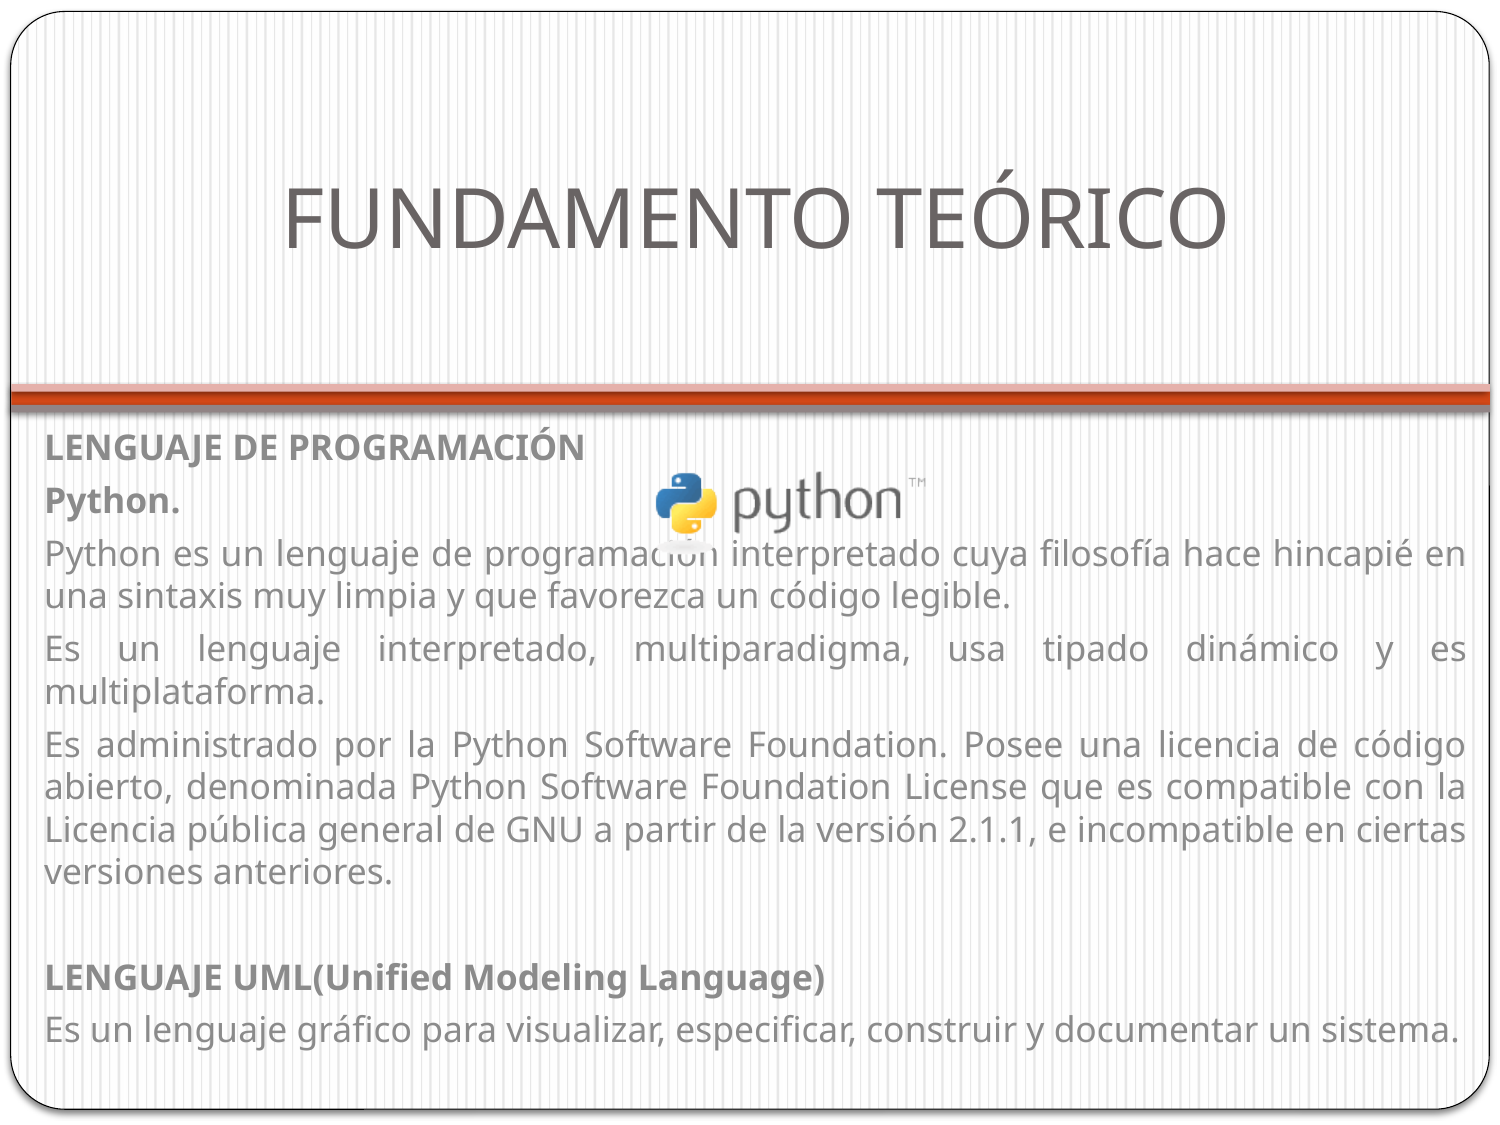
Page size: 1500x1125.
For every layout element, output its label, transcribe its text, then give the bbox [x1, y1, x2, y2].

list LENGUAJE DE PROGRAMACIÓN Python. Python es un lenguaje de programación interpretado cuya filosofía hace hincapié en una sintaxis muy limpia y que favorezca un código legible. Es un lenguaje interpretado, multiparadigma, usa tipado dinámico y es multiplataforma. Es administrado por la Python Software Foundation. Posee una licencia de código abierto, denominada Python Software Foundation License que es compatible con la Licencia pública general de GNU a partir de la versión 2.1.1, e incompatible en ciertas versiones anteriores. LENGUAJE UML(Unified Modeling Language) Es un lenguaje gráfico para visualizar, especificar, construir y documentar un sistema. [29, 417, 1483, 1106]
picture [631, 455, 962, 567]
title FUNDAMENTO TEÓRICO [118, 156, 1394, 380]
